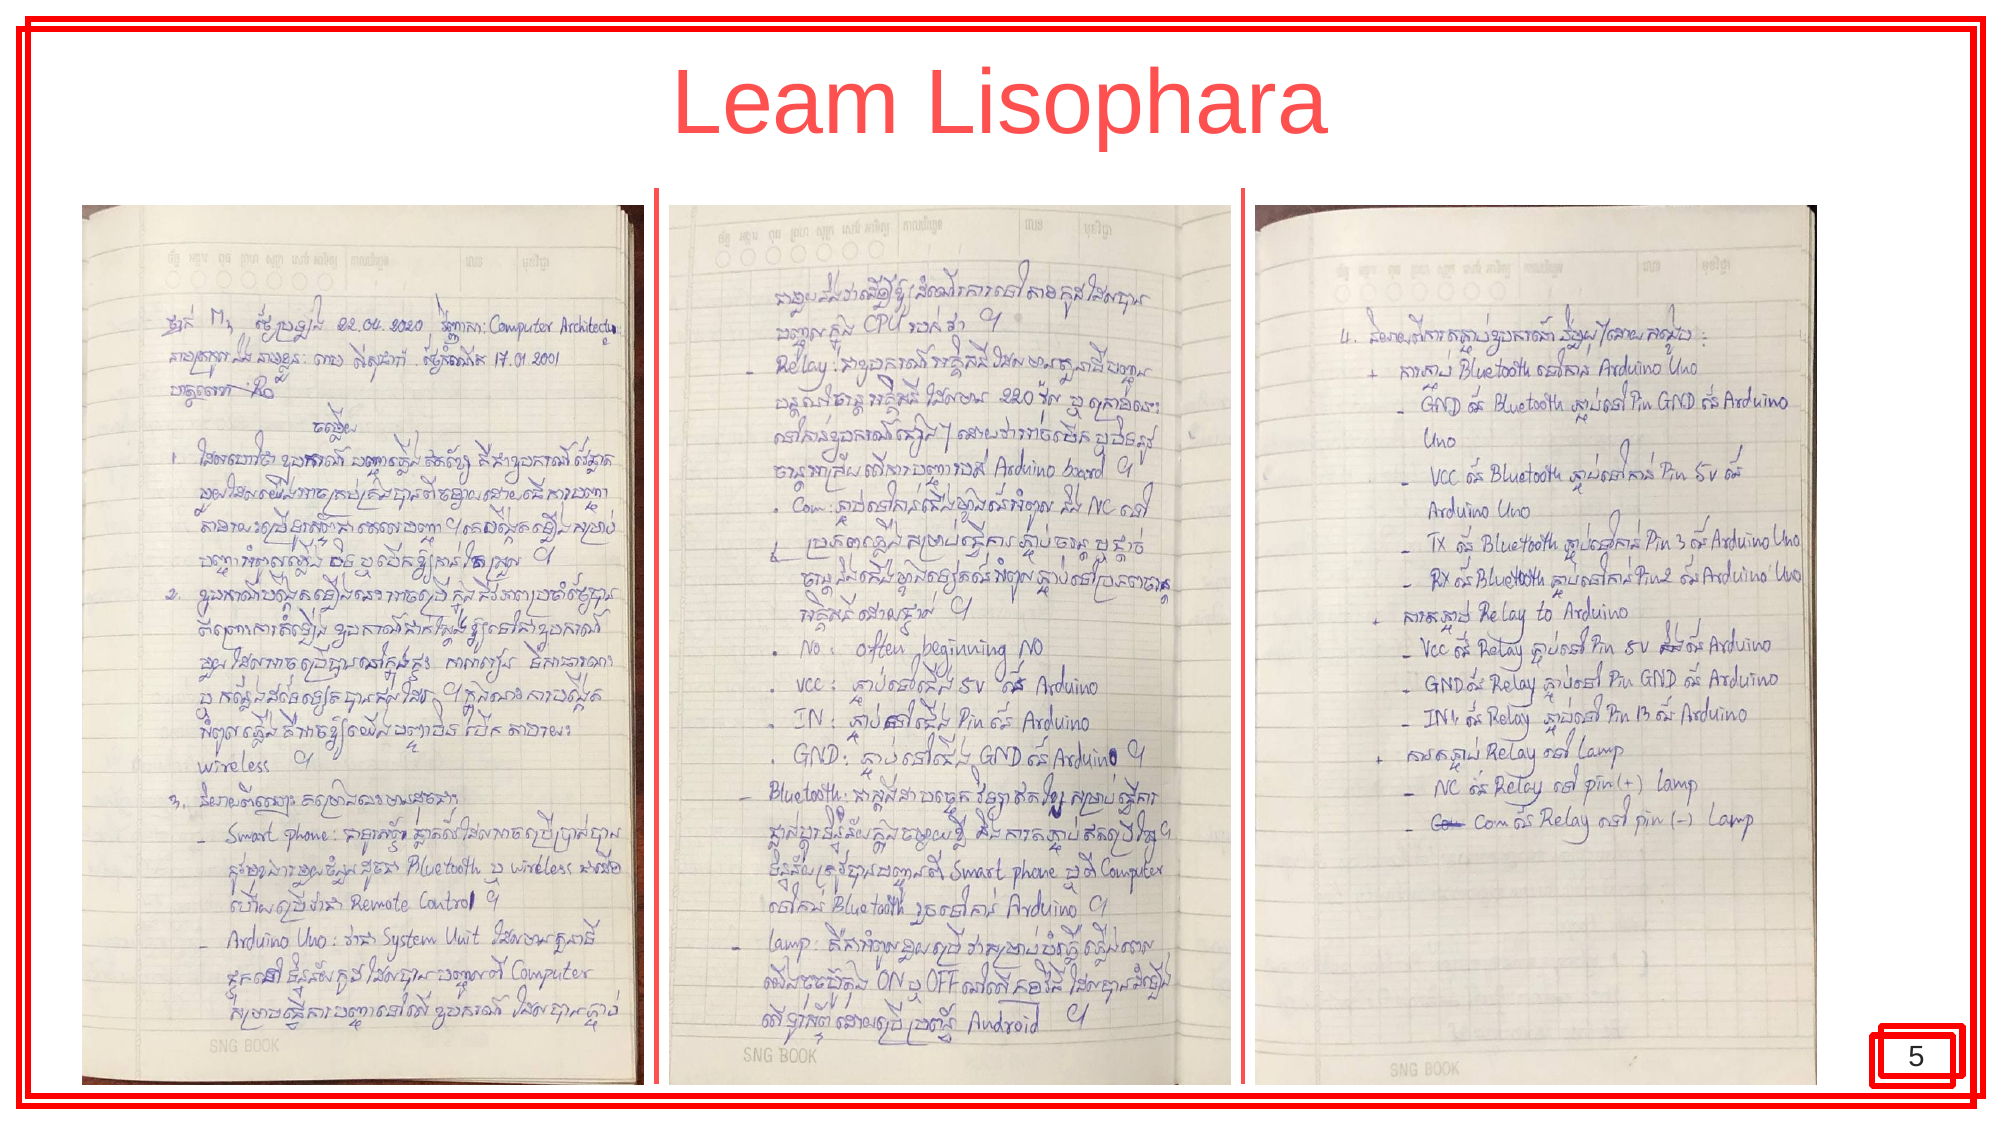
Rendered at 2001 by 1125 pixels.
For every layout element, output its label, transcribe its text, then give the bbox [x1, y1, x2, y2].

picture [82, 205, 644, 1085]
picture [669, 205, 1231, 1085]
title Leam Lisophara [137, 40, 1863, 167]
picture [1255, 205, 1817, 1085]
slide_number 4 [1871, 1024, 1961, 1085]
